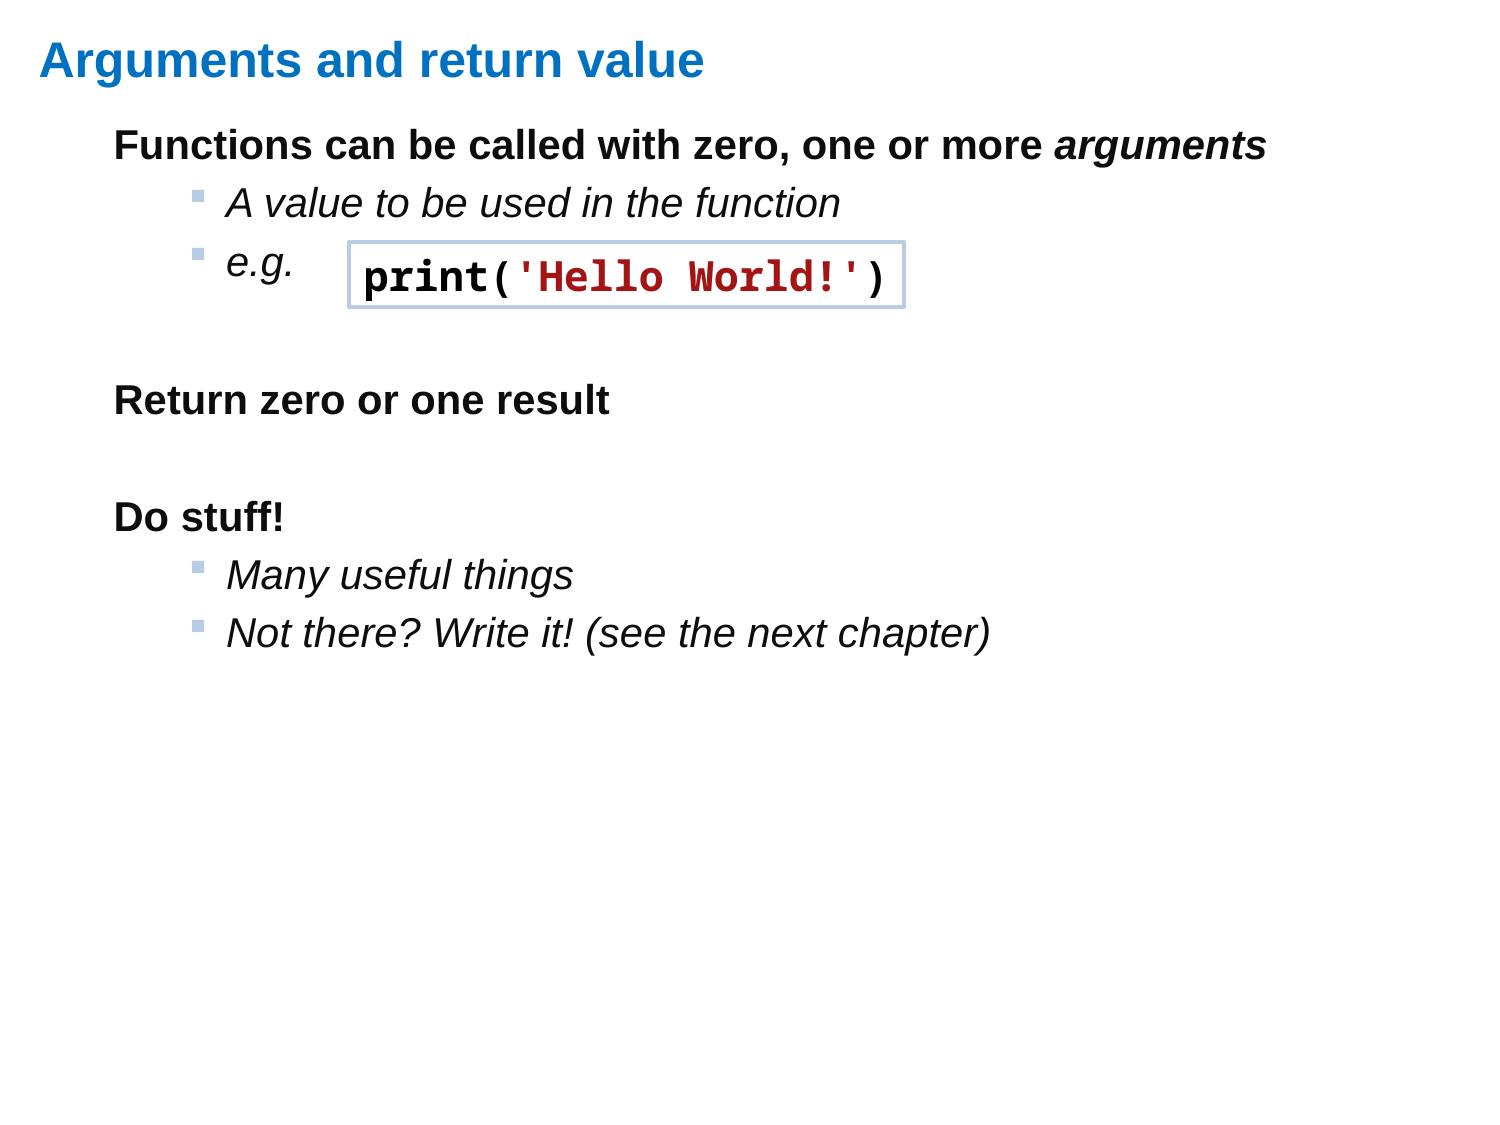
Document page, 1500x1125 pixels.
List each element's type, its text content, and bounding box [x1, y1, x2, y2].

list Functions can be called with zero, one or more arguments A value to be used in the function e.g. Return zero or one result Do stuff! Many useful things Not there? Write it! (see the next chapter) [23, 110, 1465, 1049]
text_box print('Hello World!') [347, 240, 906, 309]
title Arguments and return value [23, 16, 1465, 99]
